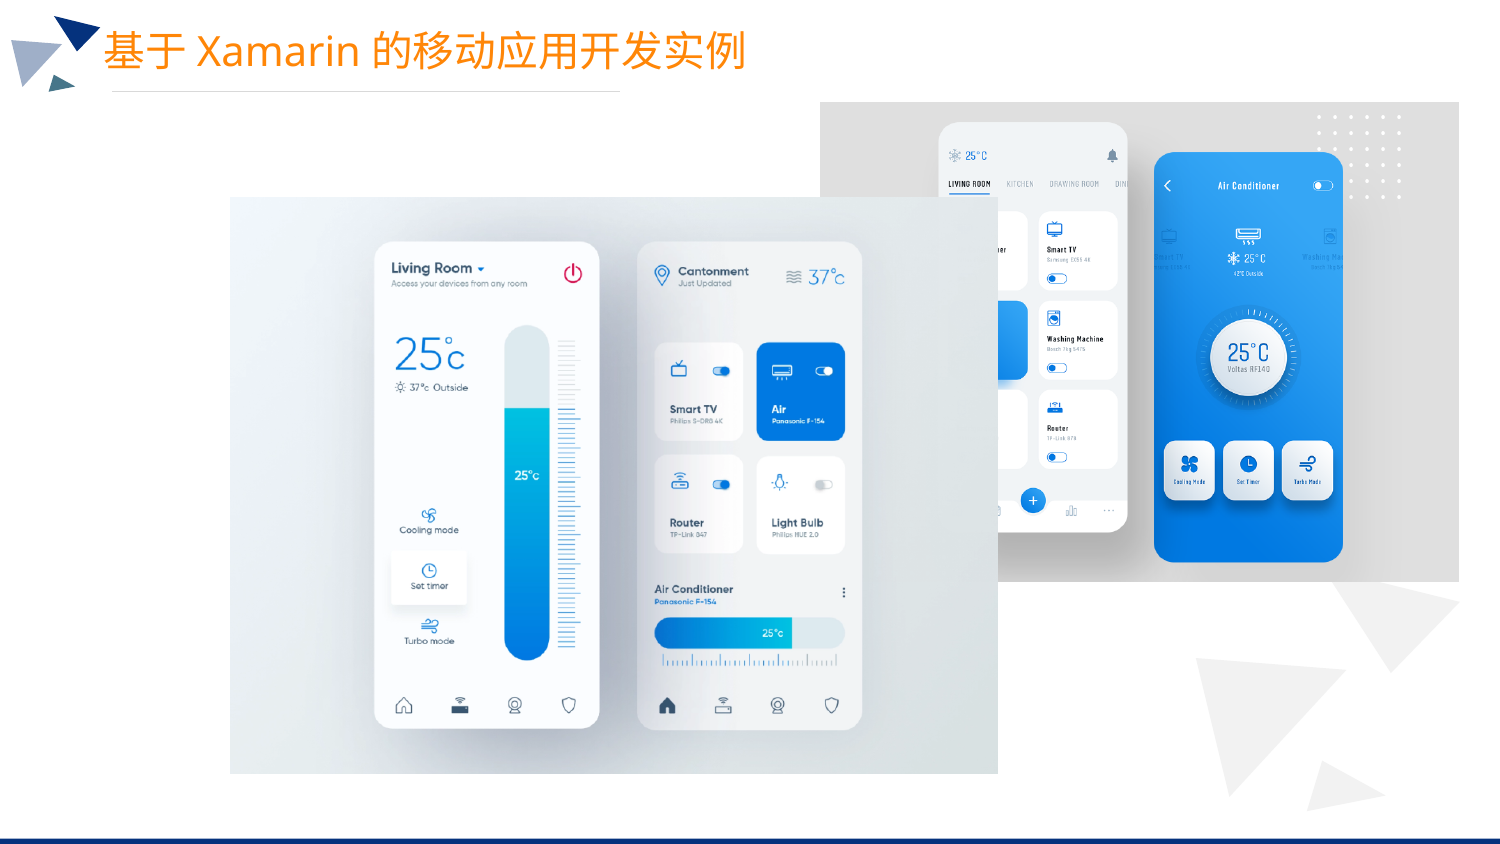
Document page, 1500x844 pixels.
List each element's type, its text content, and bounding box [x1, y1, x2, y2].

picture [230, 102, 1459, 774]
text_box 基于Xamarin的移动应用开发实例 [88, 17, 762, 83]
